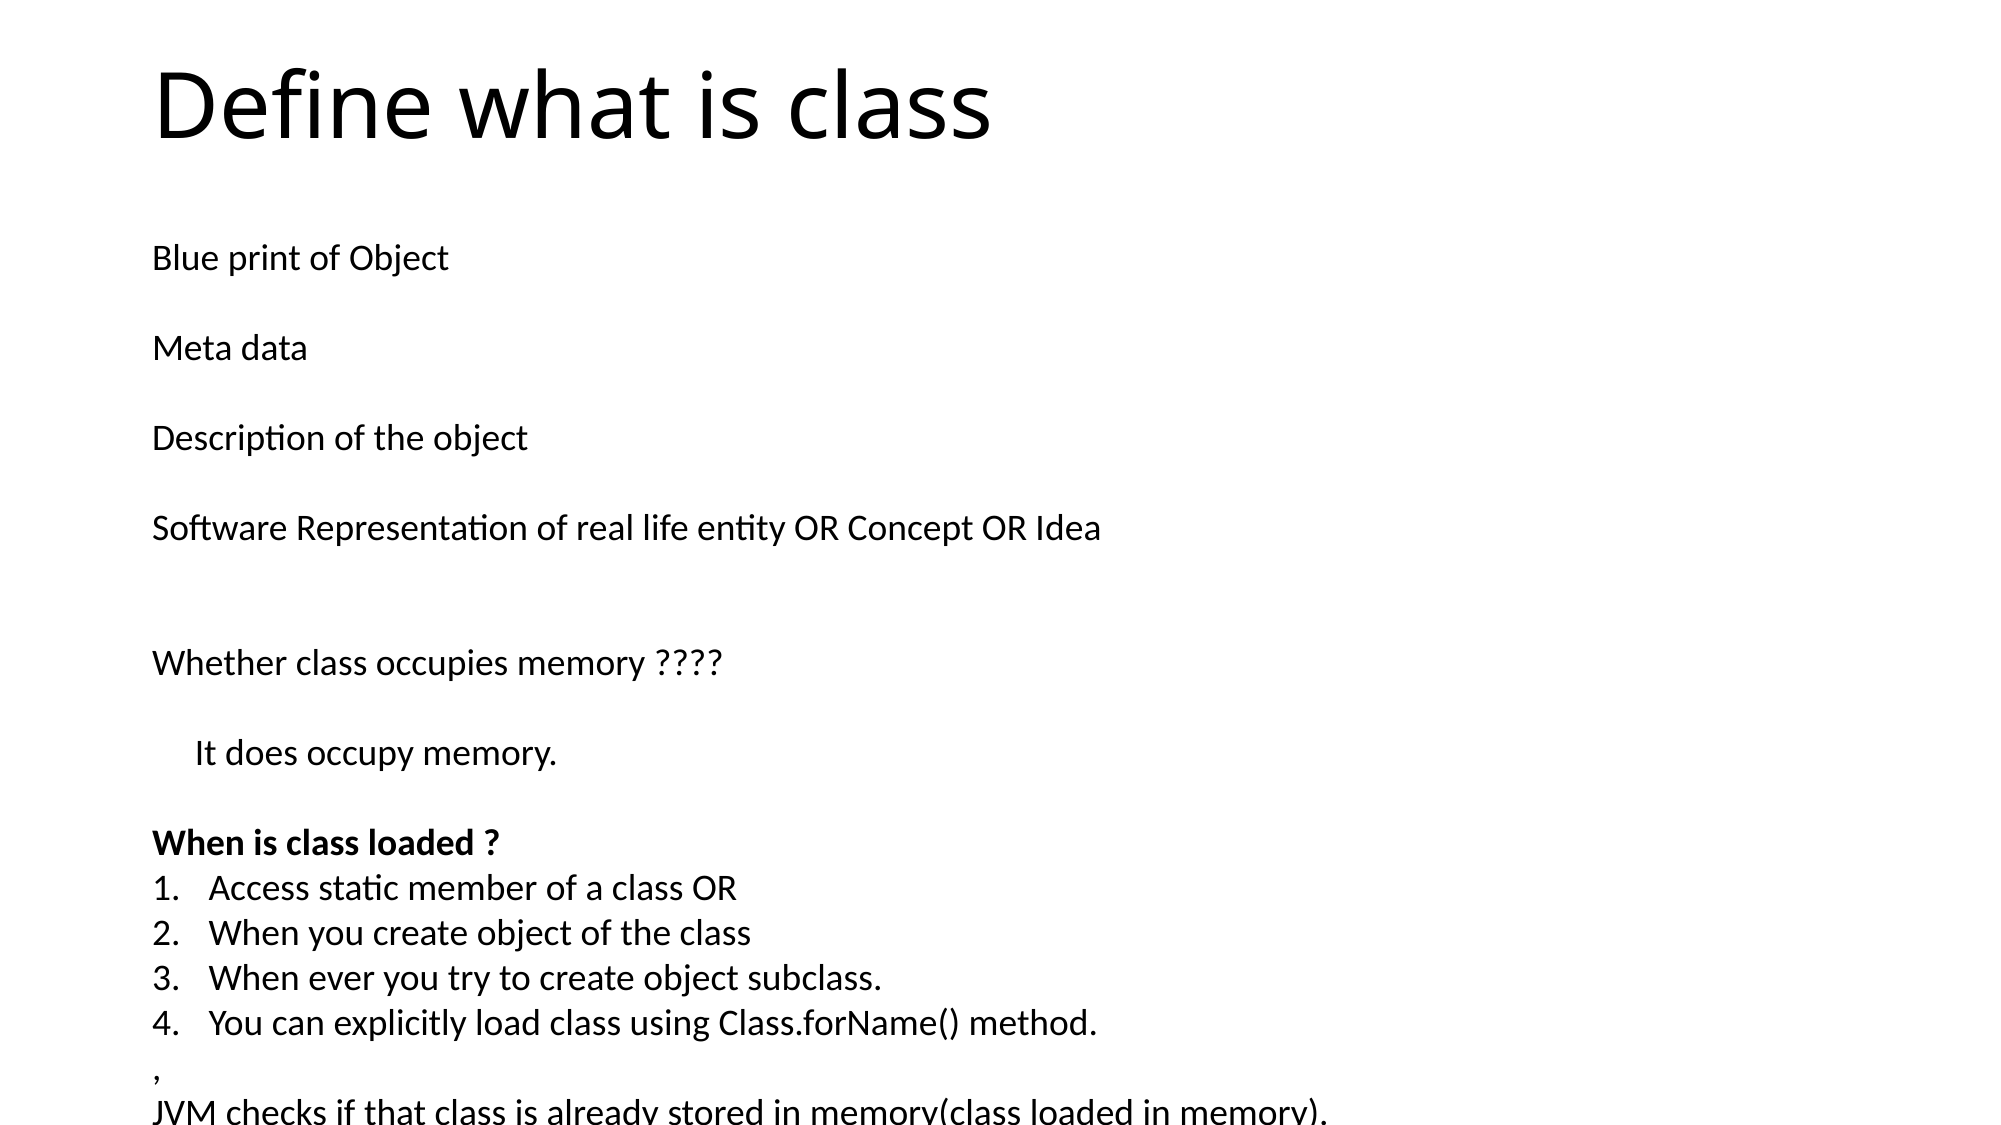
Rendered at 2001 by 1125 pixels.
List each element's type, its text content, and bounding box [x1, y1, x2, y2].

text_box Blue print of Object Meta data Description of the object Software Representation of real life entity OR Concept OR Idea Whether class occupies memory ???? It does occupy memory. When is class loaded ? Access static member of a class OR When you create object of the class When ever you try to create object subclass. You can explicitly load class using Class.forName() method. , JVM checks if that class is already stored in memory(class loaded in memory). It executes the static block (if class has static block). [137, 225, 1855, 1125]
title Define what is class [137, 0, 1863, 218]
